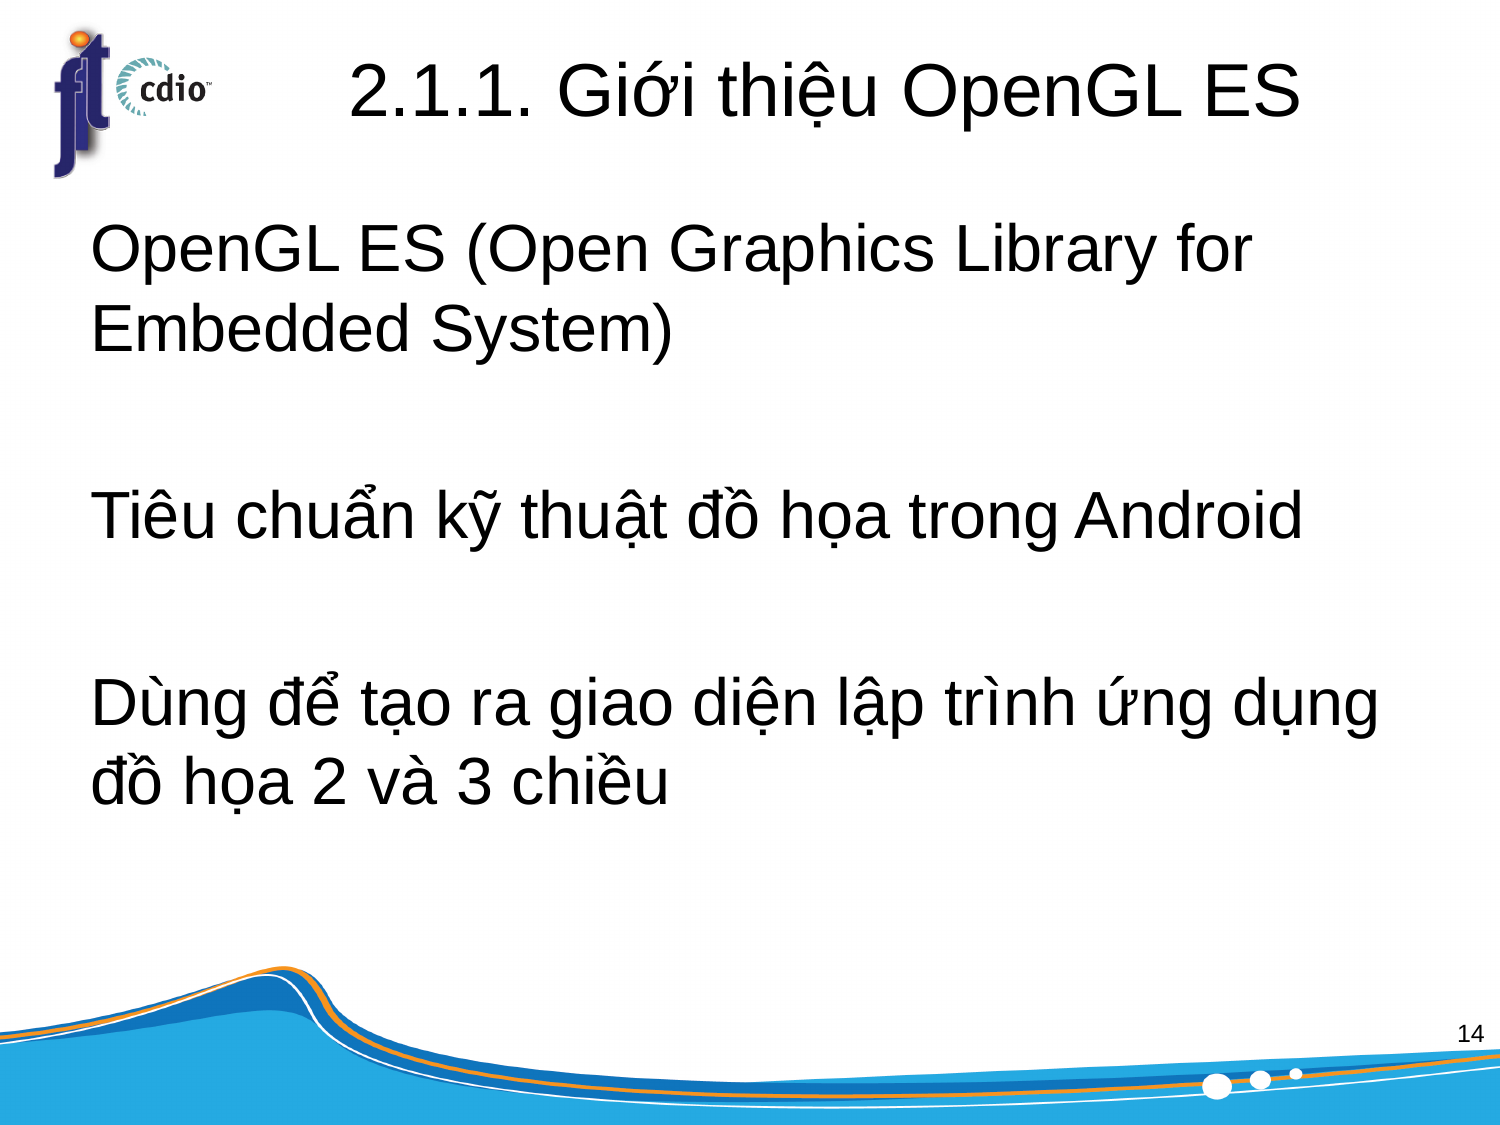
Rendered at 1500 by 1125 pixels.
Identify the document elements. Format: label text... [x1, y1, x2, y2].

title 2.1.1. Giới thiệu OpenGL ES [226, 6, 1425, 166]
picture [0, 0, 1500, 1125]
list OpenGL ES (Open Graphics Library for Embedded System) Tiêu chuẩn kỹ thuật đồ họa trong Android Dùng để tạo ra giao diện lập trình ứng dụng đồ họa 2 và 3 chiều [75, 197, 1425, 977]
slide_number 14 [1149, 1002, 1500, 1063]
